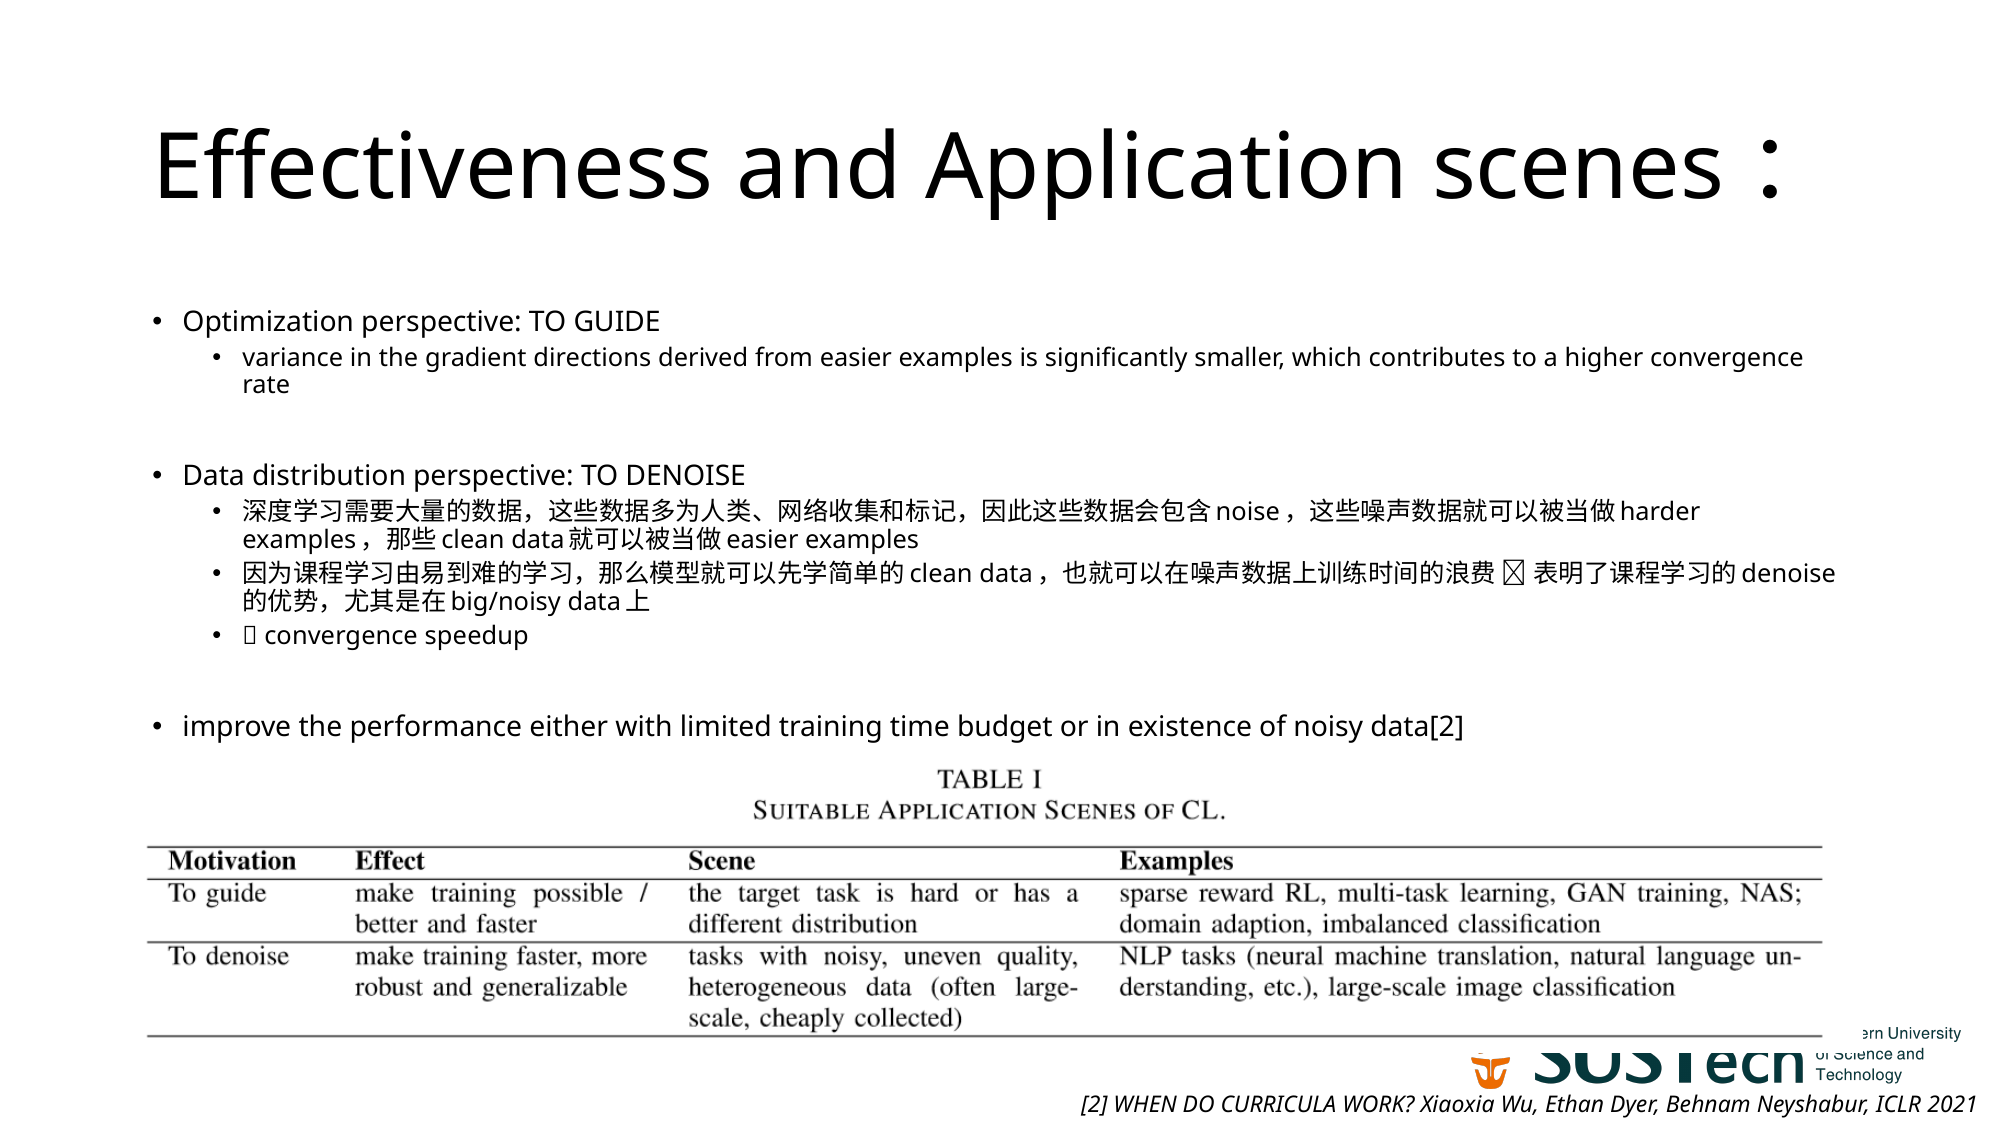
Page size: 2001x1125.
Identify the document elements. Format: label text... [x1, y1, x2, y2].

list Optimization perspective: TO GUIDE variance in the gradient directions derived from easier examples is significantly smaller, which contributes to a higher convergence rate Data distribution perspective: TO DENOISE 深度学习需要大量的数据，这些数据多为人类、网络收集和标记，因此这些数据会包含noise，这些噪声数据就可以被当做harder examples，那些clean data就可以被当做easier examples 因为课程学习由易到难的学习，那么模型就可以先学简单的clean data，也就可以在噪声数据上训练时间的浪费  表明了课程学习的denoise的优势，尤其是在big/noisy data上  convergence speedup improve the performance either with limited training time budget or in existence of noisy data[2] [137, 299, 1863, 719]
picture [137, 719, 1961, 1082]
text_box [2] WHEN DO CURRICULA WORK? Xiaoxia Wu, Ethan Dyer, Behnam Neyshabur, ICLR 2021 [1016, 1082, 2000, 1125]
title Effectiveness and Application scenes： [137, 59, 1863, 278]
